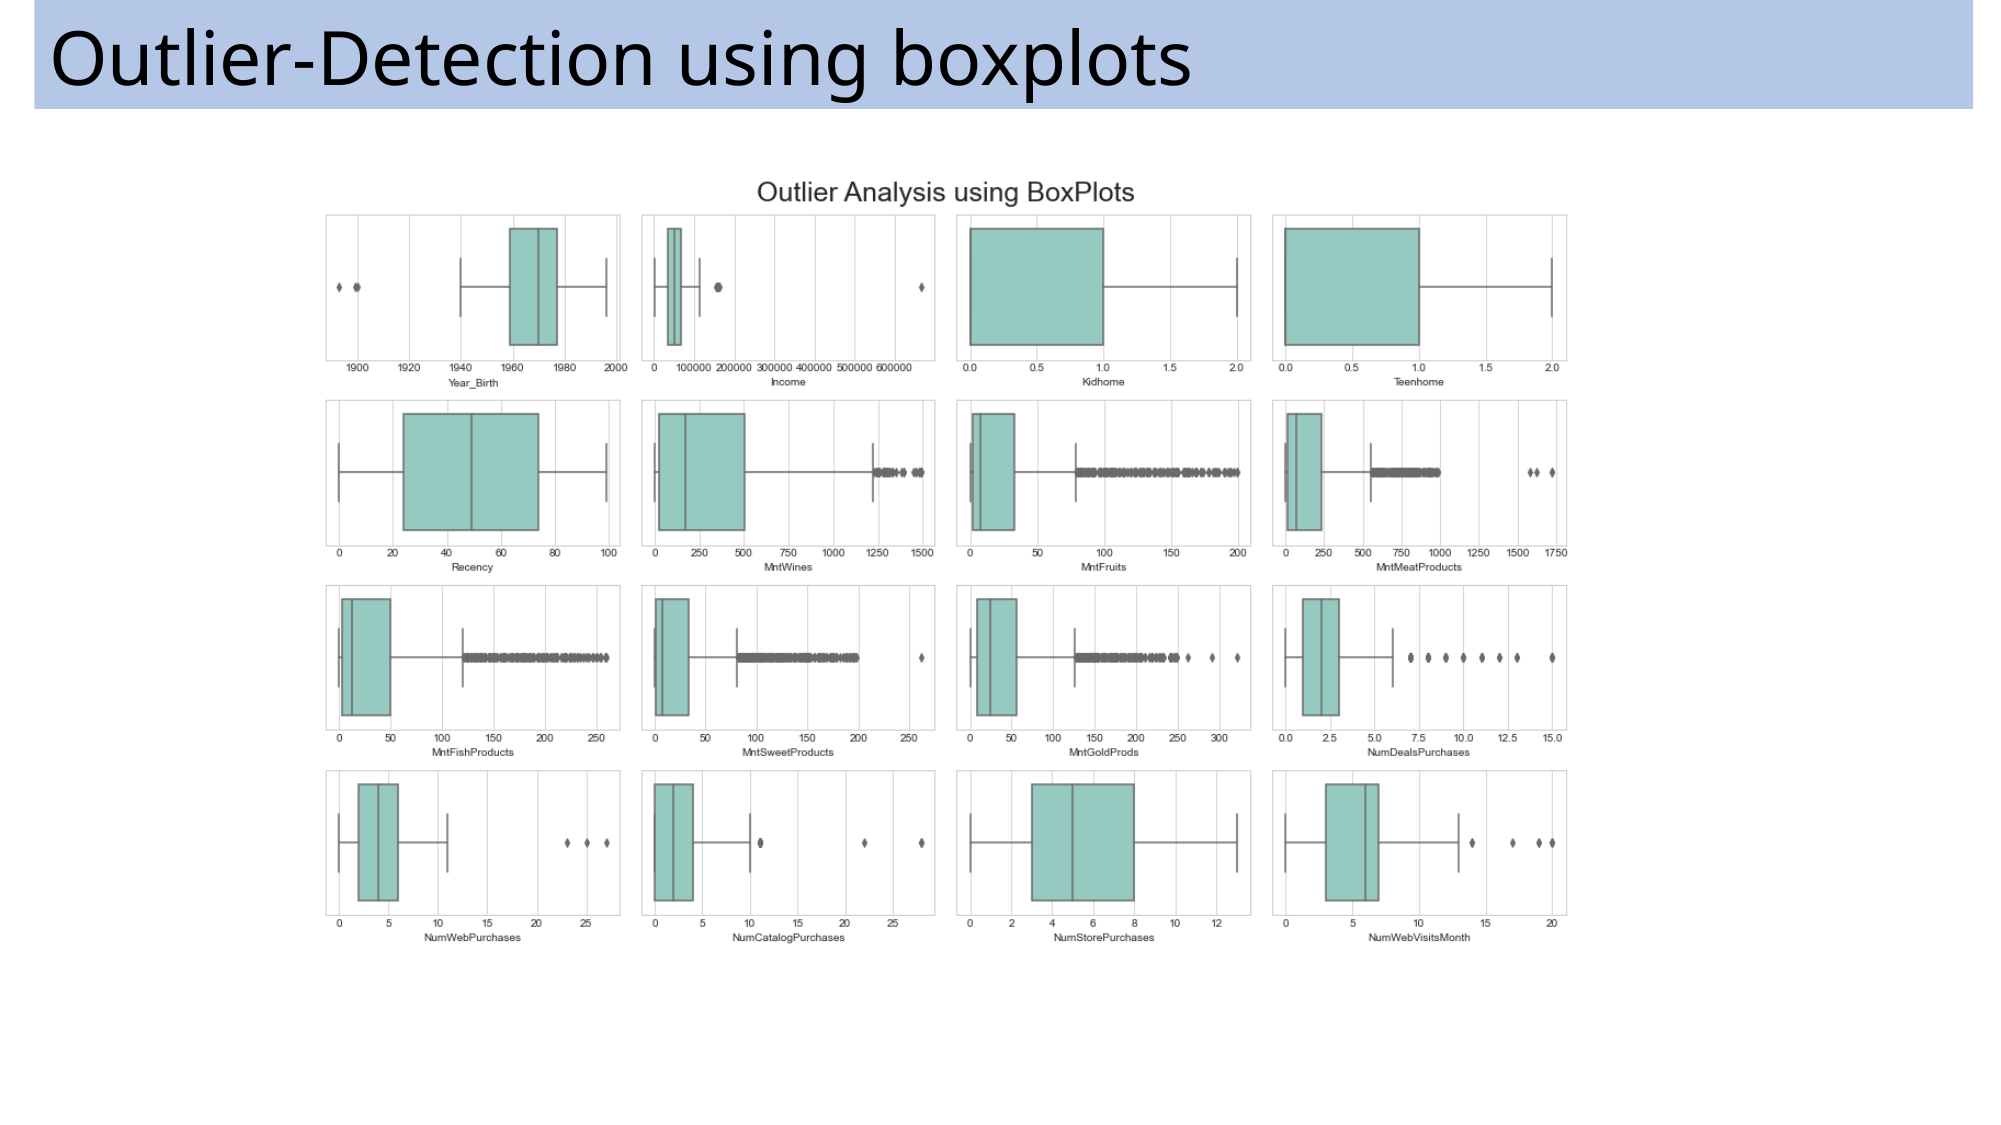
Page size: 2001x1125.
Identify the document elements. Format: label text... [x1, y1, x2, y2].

title Outlier-Detection using boxplots [34, 0, 1974, 109]
picture [318, 174, 1576, 951]
